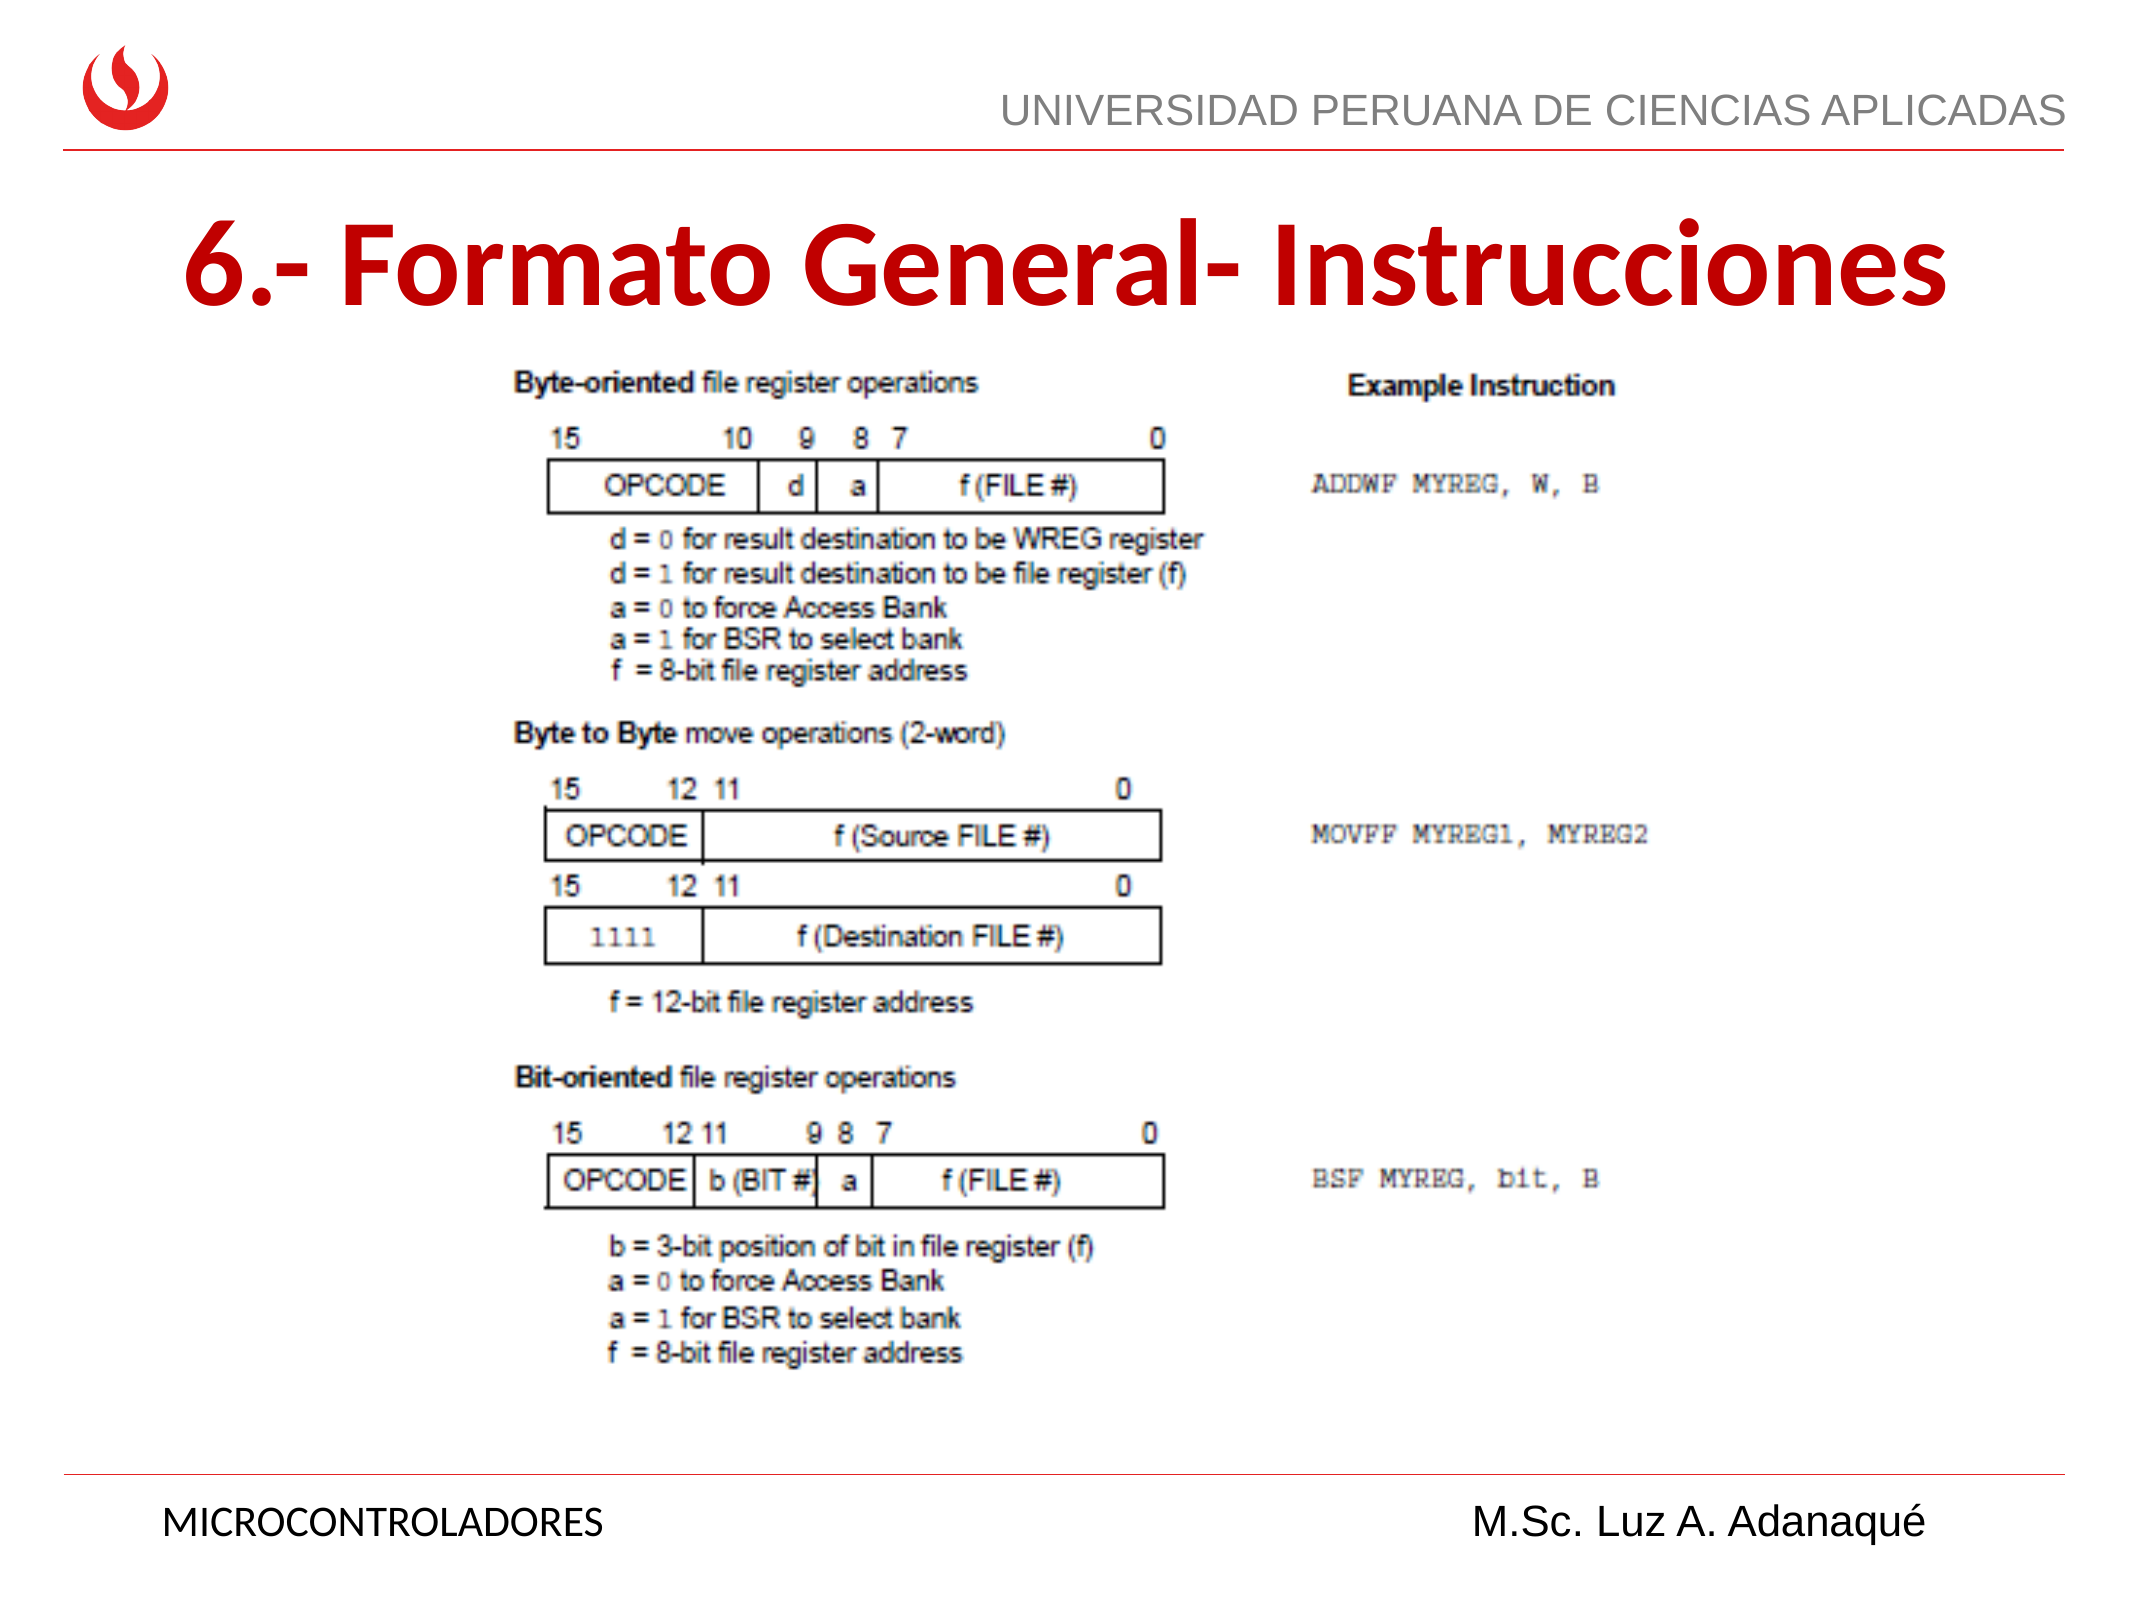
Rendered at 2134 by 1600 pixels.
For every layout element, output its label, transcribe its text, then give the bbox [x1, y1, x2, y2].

title 6.- Formato General- Instrucciones [146, 183, 1987, 348]
text_box [294, 357, 1843, 1392]
picture [53, 16, 197, 160]
